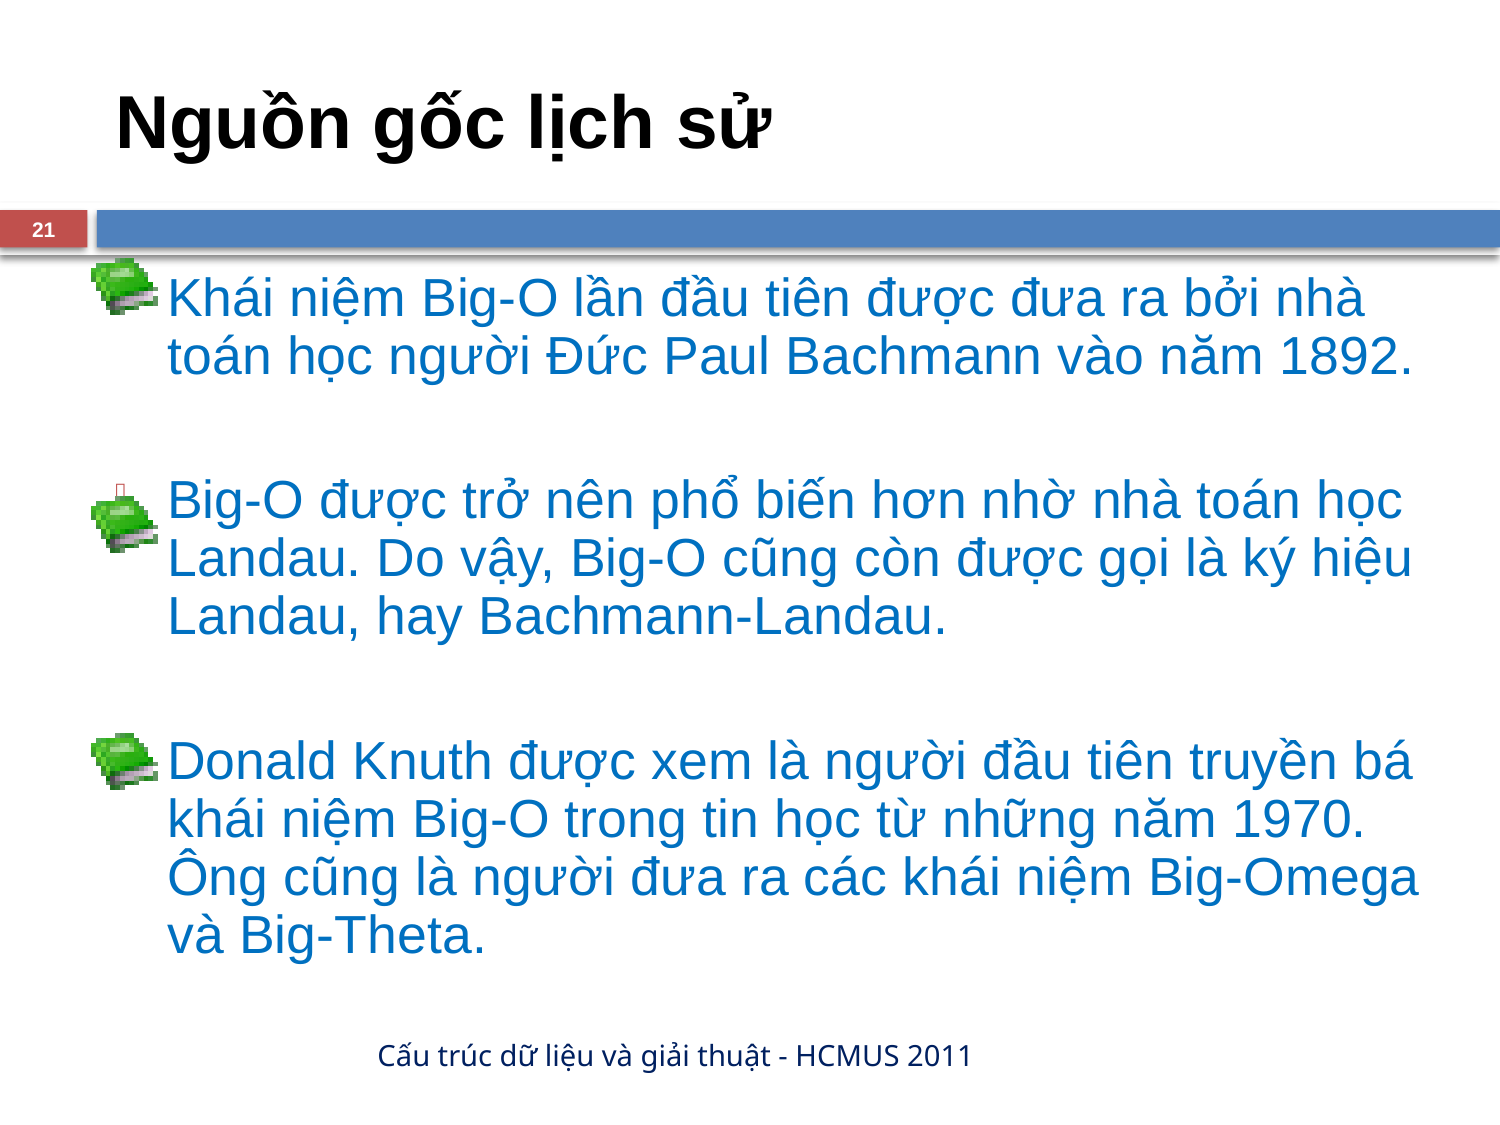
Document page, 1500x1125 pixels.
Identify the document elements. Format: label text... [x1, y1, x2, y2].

picture [87, 724, 163, 801]
slide_number 21 [0, 208, 88, 249]
footer Cấu trúc dữ liệu và giải thuật - HCMUS 2011 [99, 1024, 990, 1085]
list Khái niệm Big-O lần đầu tiên được đưa ra bởi nhà toán học người Đức Paul Bachmann vào năm 1892. Big-O được trở nên phổ biến hơn nhờ nhà toán học Landau. Do vậy, Big-O cũng còn được gọi là ký hiệu Landau, hay Bachmann-Landau. Donald Knuth được xem là người đầu tiên truyền bá khái niệm Big-O trong tin học từ những năm 1970. Ông cũng là người đưa ra các khái niệm Big-Omega và Big-Theta. [100, 262, 1438, 1000]
picture [87, 487, 163, 563]
title Nguồn gốc lịch sử [100, 37, 1438, 200]
picture [87, 249, 163, 326]
